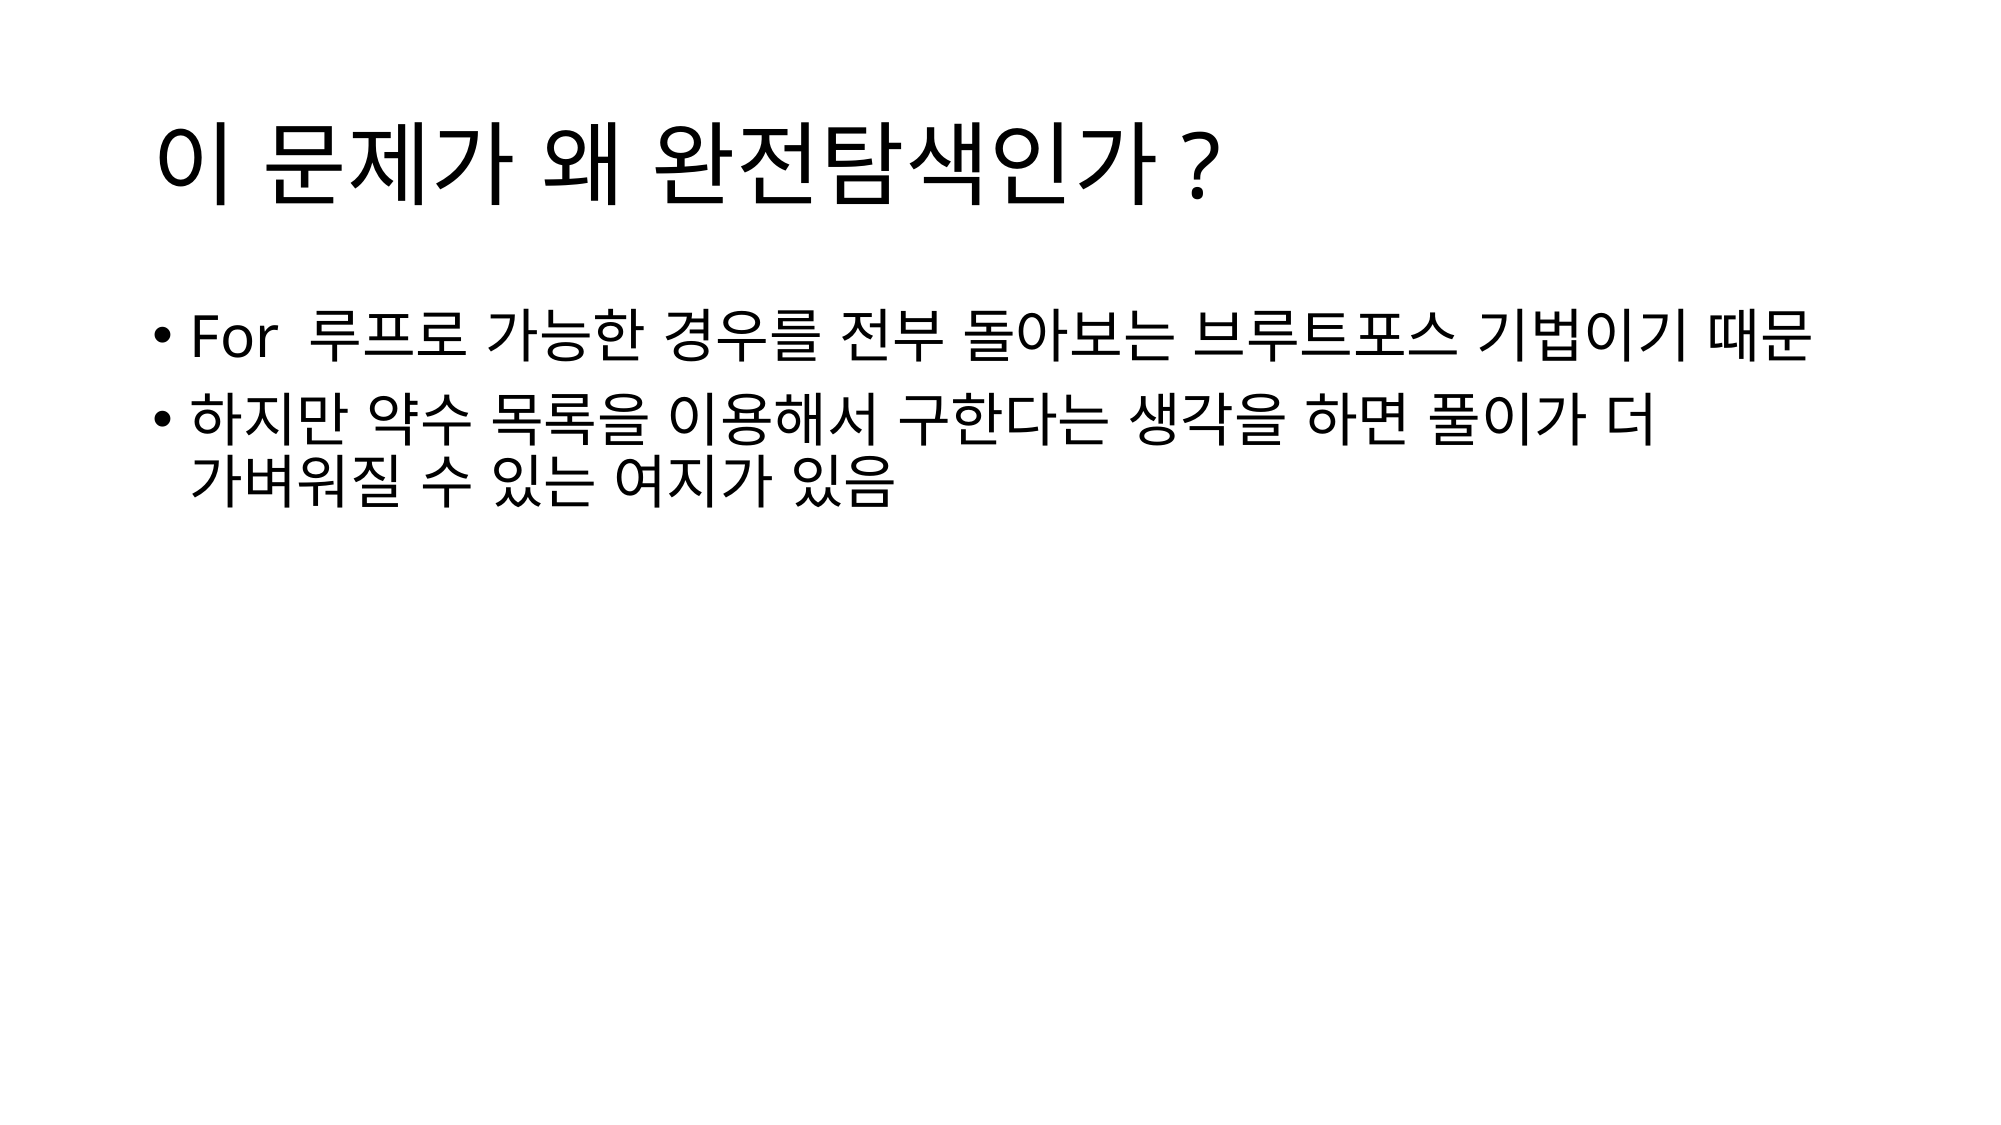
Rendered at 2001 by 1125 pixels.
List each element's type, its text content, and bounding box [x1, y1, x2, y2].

list For 루프로 가능한 경우를 전부 돌아보는 브루트포스 기법이기 때문 하지만 약수 목록을 이용해서 구한다는 생각을 하면 풀이가 더 가벼워질 수 있는 여지가 있음 [137, 299, 1863, 1014]
title 이 문제가 왜 완전탐색인가? [137, 59, 1863, 278]
